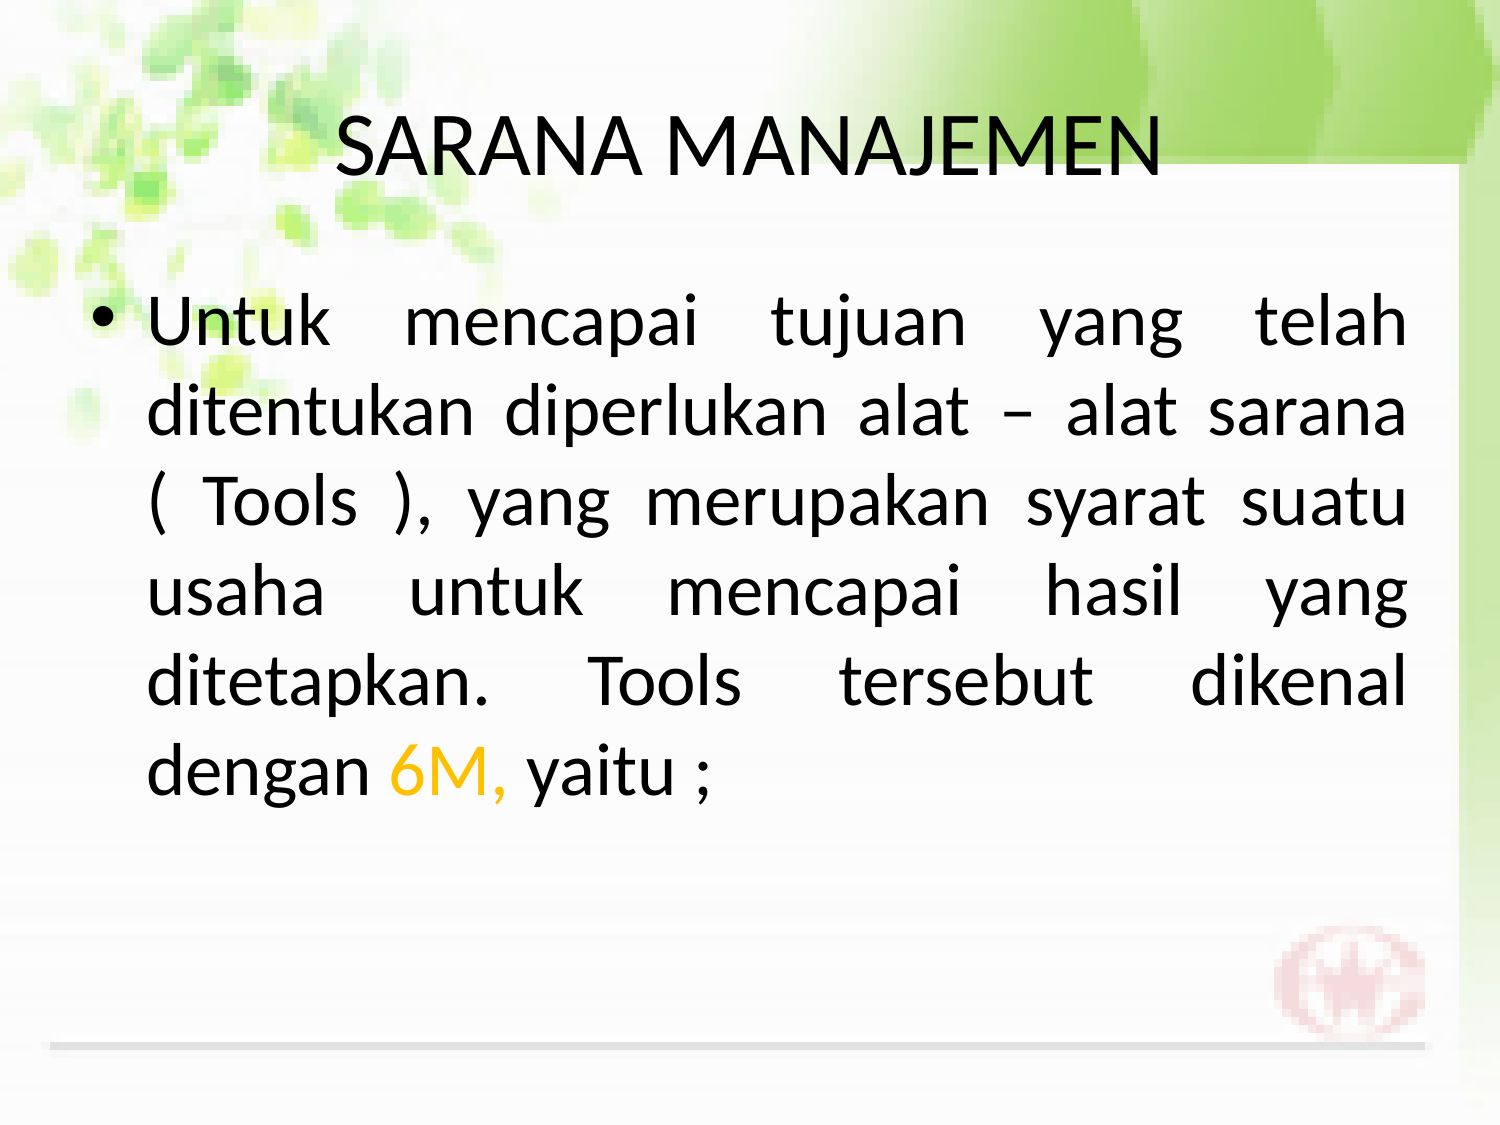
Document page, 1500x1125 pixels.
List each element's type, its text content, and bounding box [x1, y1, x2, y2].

title SARANA MANAJEMEN [75, 45, 1425, 233]
picture [0, 0, 1500, 1125]
list Untuk mencapai tujuan yang telah ditentukan diperlukan alat – alat sarana ( Tools ), yang merupakan syarat suatu usaha untuk mencapai hasil yang ditetapkan. Tools tersebut dikenal dengan 6M, yaitu ; [75, 262, 1425, 1005]
